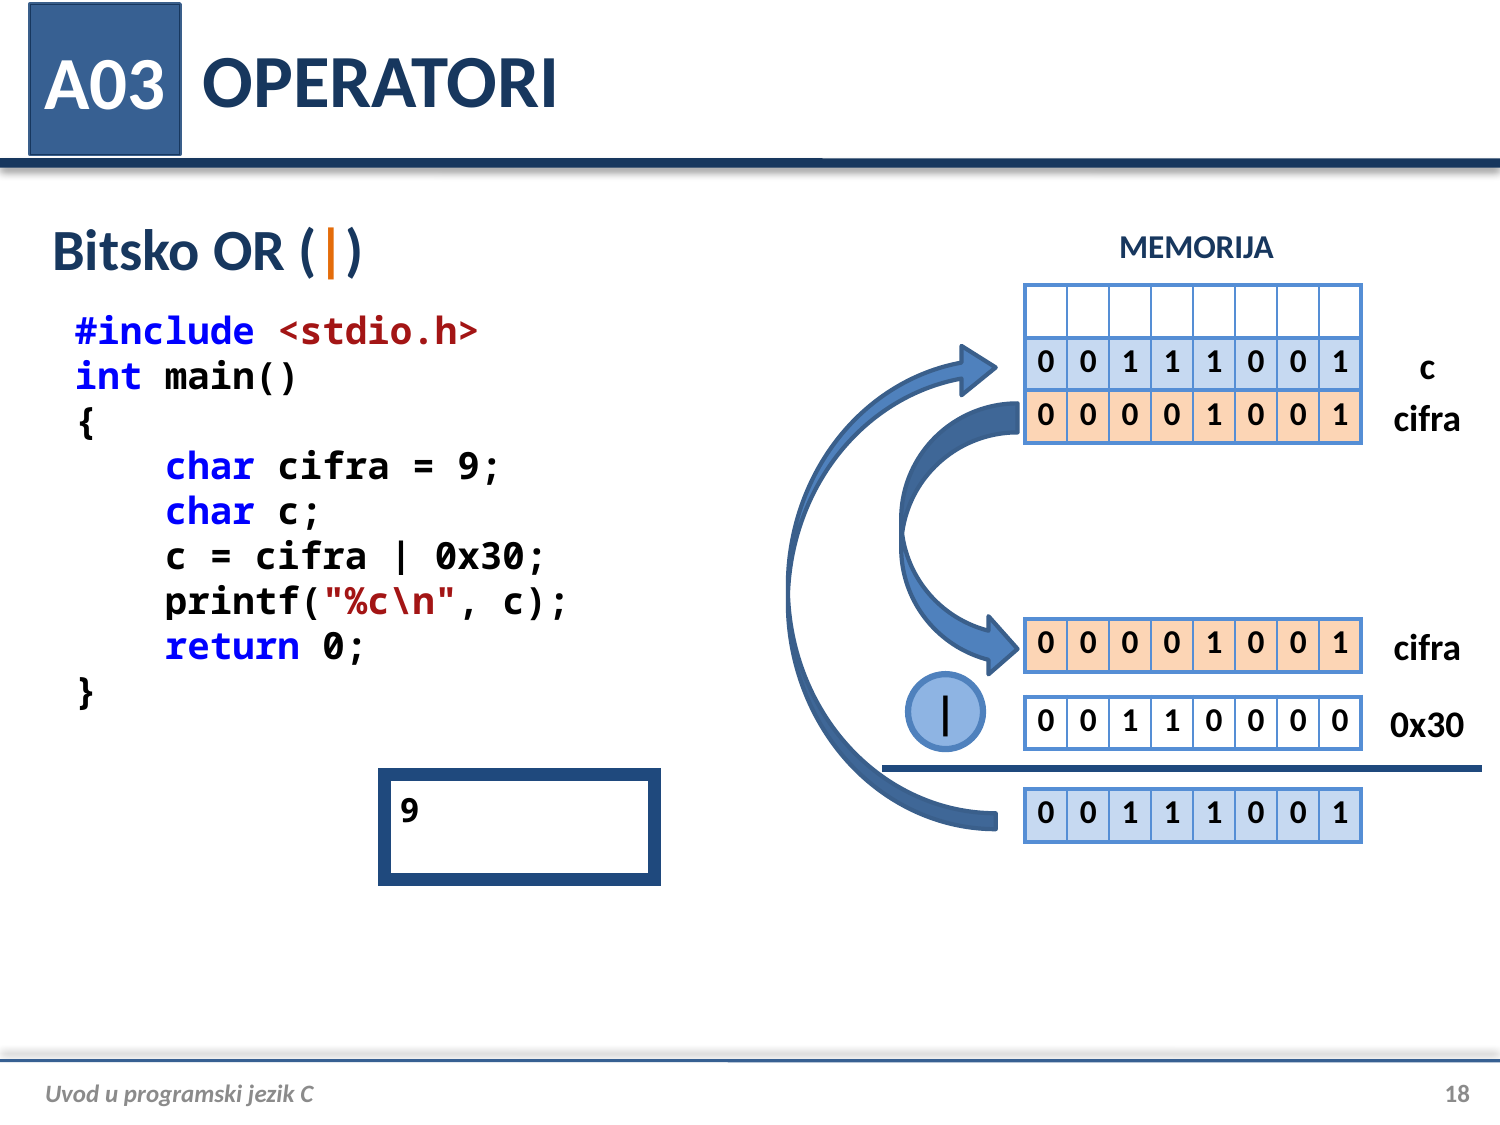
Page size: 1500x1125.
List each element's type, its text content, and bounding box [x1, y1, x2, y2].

table_header 0 [1277, 338, 1319, 390]
table_header 1 [1194, 791, 1234, 840]
text_box MEMORIJA [1082, 215, 1311, 274]
table_header 1 [1320, 791, 1359, 840]
table_header 0 [1151, 392, 1193, 443]
table_header 0 [1067, 338, 1109, 390]
table_header [1278, 287, 1318, 336]
table_header 0 [1068, 791, 1108, 840]
table_header 1 [1193, 338, 1235, 390]
table_header 0 [1236, 621, 1276, 670]
table_header 0 [1152, 621, 1192, 670]
table_header 1 [1194, 621, 1234, 670]
table_header 0 [1235, 392, 1277, 443]
table_header 1 [1152, 791, 1192, 840]
table_header 0 [1277, 392, 1319, 443]
table_header [1110, 287, 1150, 336]
table_header [1027, 287, 1066, 336]
table_header 0 [1109, 392, 1151, 443]
list A03 [30, 4, 180, 155]
text_box 9 [382, 772, 657, 882]
table_header 0 [1278, 791, 1318, 840]
table_header [1320, 287, 1359, 336]
table_header 0 [1067, 392, 1109, 443]
table_header 0 [1068, 699, 1108, 747]
table_header [1068, 287, 1108, 336]
text_box c [1365, 336, 1489, 392]
table_header 1 [1319, 392, 1361, 443]
table_header [1152, 287, 1192, 336]
table_header 0 [1068, 621, 1108, 670]
table_header 0 [1110, 621, 1150, 670]
table_header 0 [1236, 699, 1276, 747]
table_header 1 [1319, 338, 1361, 390]
table_header [1236, 287, 1276, 336]
table_header 1 [1109, 338, 1151, 390]
text_box 0x30 [1365, 695, 1489, 751]
text_box #include <stdio.h> int main() { char cifra = 9; char c; c = cifra | 0x30; printf("%c\n", c); return 0; } [59, 299, 810, 720]
table_header 0 [1027, 621, 1066, 670]
table_header 1 [1152, 699, 1192, 747]
table_header 0 [1027, 791, 1066, 840]
text_box [899, 401, 1020, 677]
footer Uvod u programski jezik C [30, 1065, 1395, 1119]
table_header 0 [1320, 699, 1359, 747]
table_header 0 [1235, 338, 1277, 390]
table_header [1194, 287, 1234, 336]
table_header 0 [1278, 699, 1318, 747]
table_header 0 [1194, 699, 1234, 747]
title OPERATORI [187, 2, 1470, 153]
table_header 1 [1193, 392, 1235, 443]
table_header 0 [1236, 791, 1276, 840]
text_box | [905, 672, 986, 752]
table_header 0 [1278, 621, 1318, 670]
slide_number 18 [1395, 1065, 1470, 1119]
table_header 0 [1025, 338, 1067, 390]
table_header 1 [1320, 621, 1359, 670]
table_header 1 [1110, 699, 1150, 747]
table_header 0 [1025, 392, 1067, 443]
text_box Bitsko OR (|) [35, 208, 1369, 287]
text_box [785, 344, 998, 832]
table_header 0 [1027, 699, 1066, 747]
text_box cifra [1365, 617, 1489, 674]
table_header 1 [1110, 791, 1150, 840]
text_box cifra [1365, 392, 1489, 445]
table_header 1 [1151, 338, 1193, 390]
